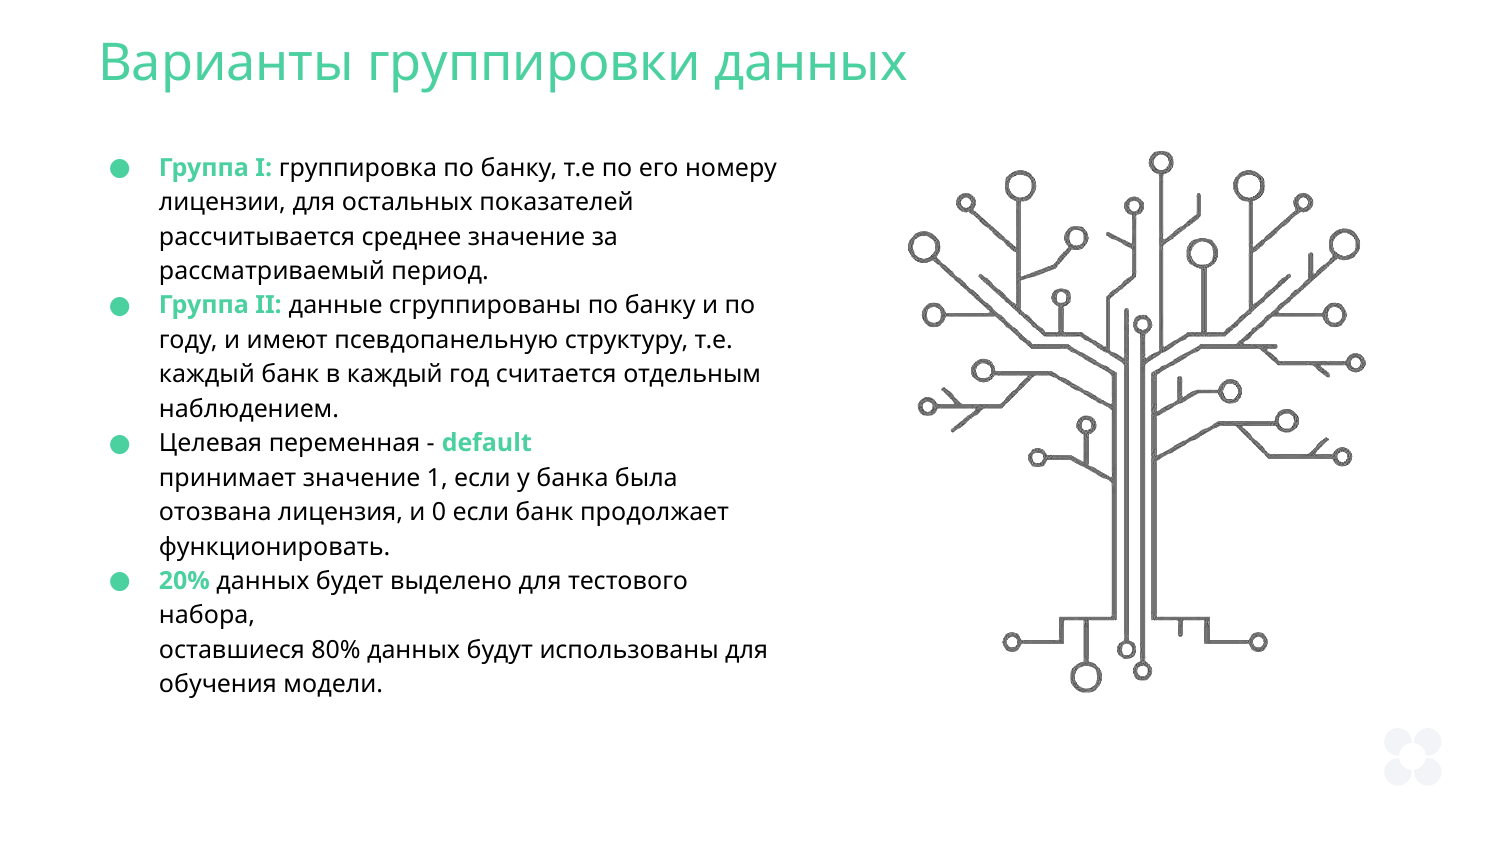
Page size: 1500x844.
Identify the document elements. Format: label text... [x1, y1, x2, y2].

text_box Варианты группировки данных [83, 25, 1467, 111]
picture [863, 125, 1394, 718]
text_box Группа I: группировка по банку, т.е по его номеру лицензии, для остальных показателей рассчитывается среднее значение за рассматриваемый период. Группа II: данные сгруппированы по банку и по году, и имеют псевдопанельную структуру, т.е. каждый банк в каждый год считается отдельным наблюдением. Целевая переменная - default принимает значение 1, если у банка была отозвана лицензия, и 0 если банк продолжает функционировать. 20% данных будет выделено для тестового набора, оставшиеся 80% данных будут использованы для обучения модели. [76, 139, 794, 771]
